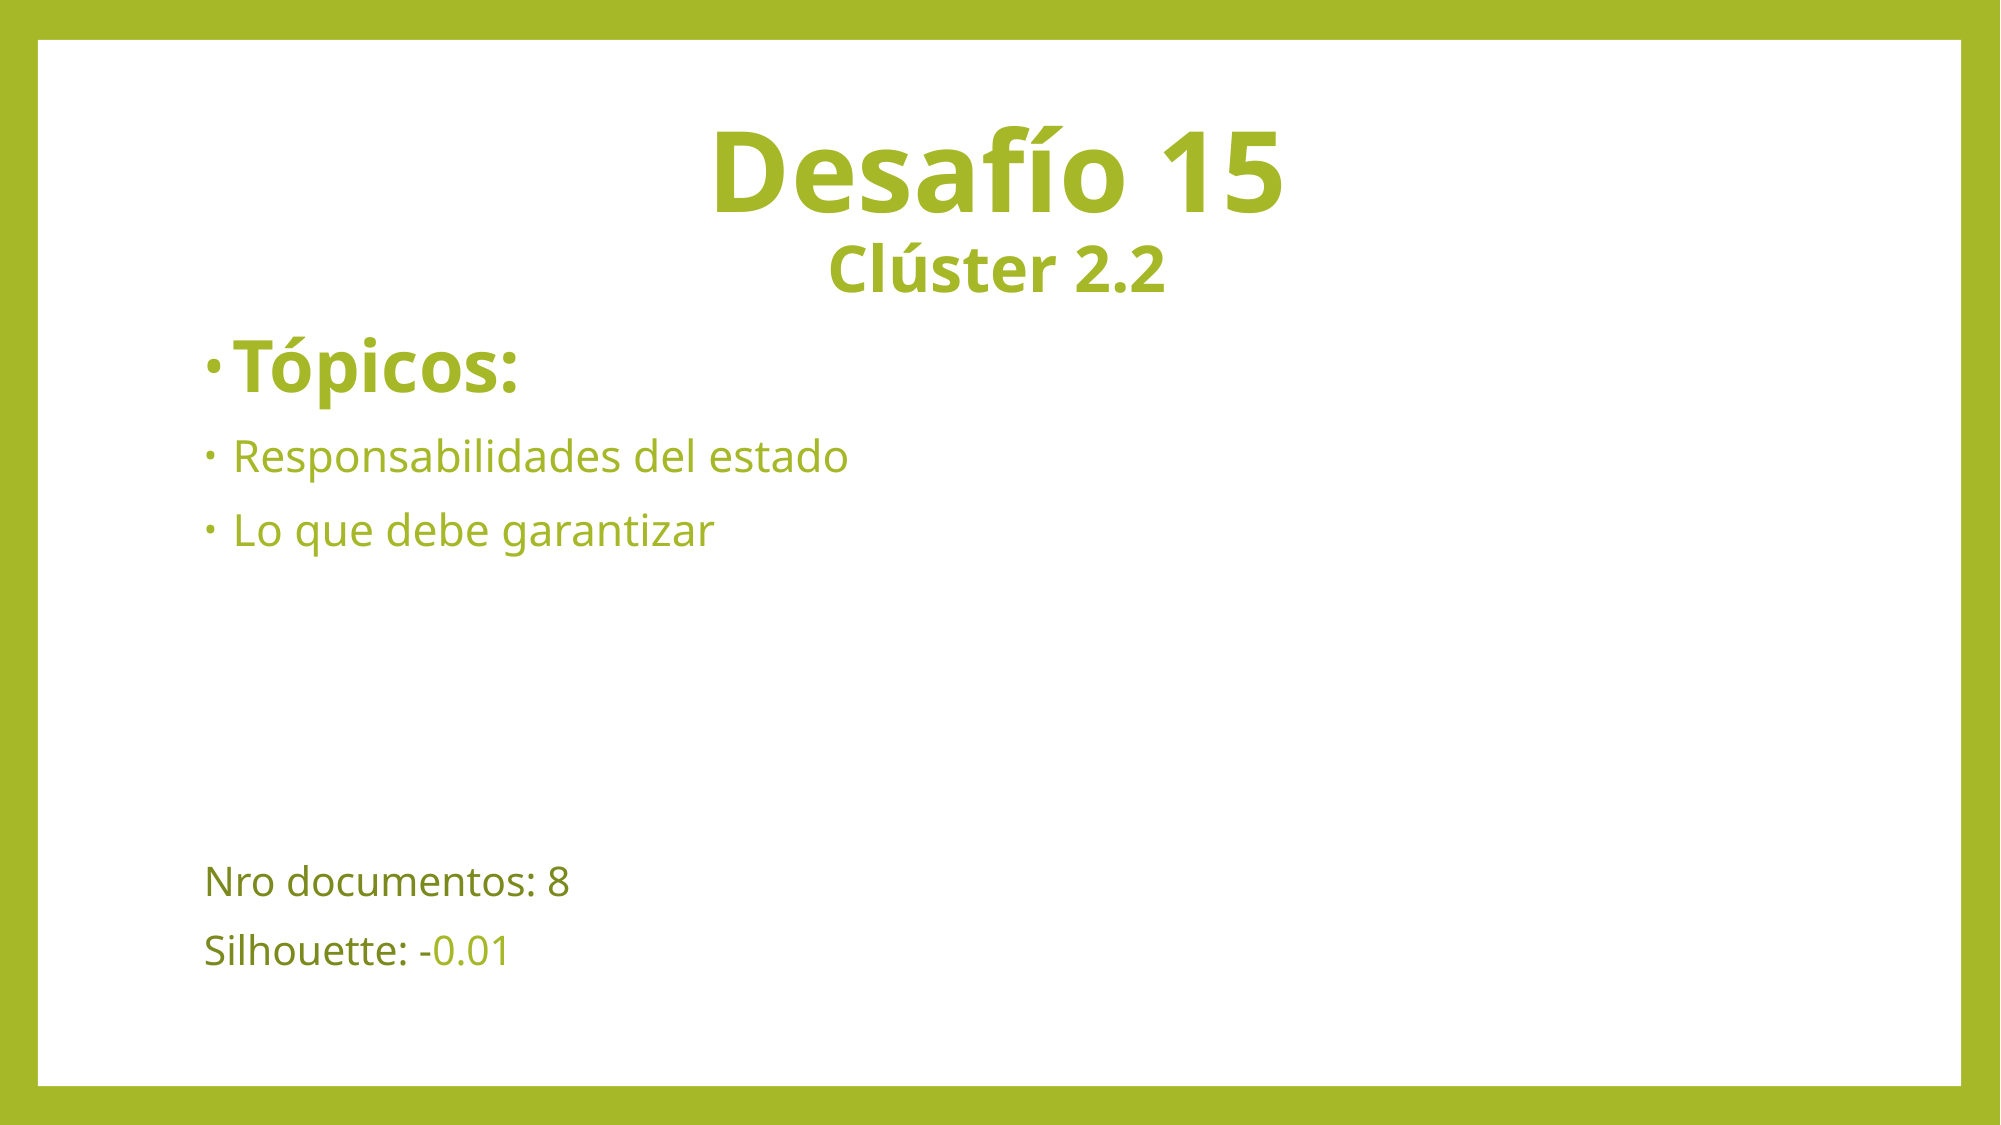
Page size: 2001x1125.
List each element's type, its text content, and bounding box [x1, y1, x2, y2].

title Desafío 15 Clúster 2.2 [187, 99, 1808, 323]
list Tópicos: Responsabilidades del estado Lo que debe garantizar Nro documentos: 8 Silhouette: -0.01 [181, 322, 1802, 985]
